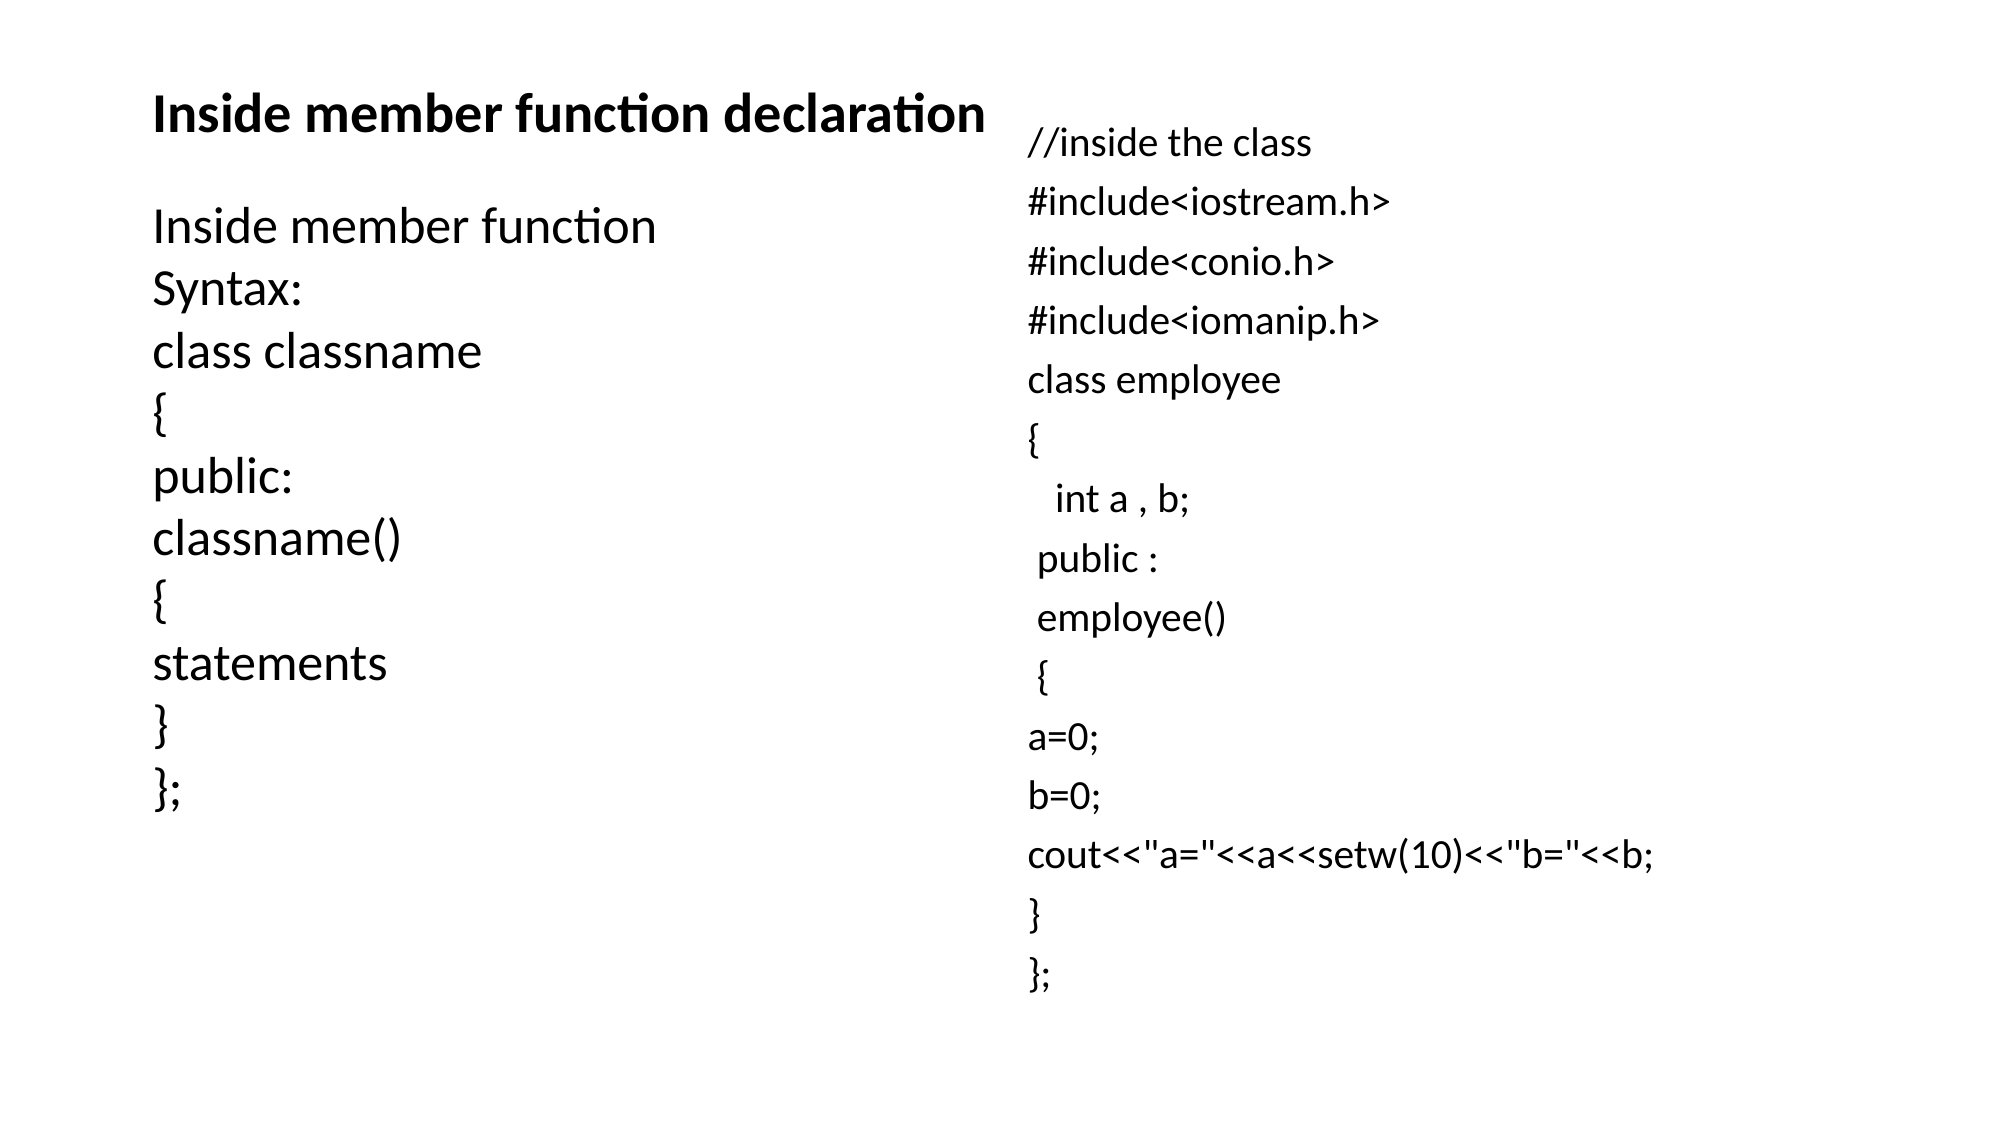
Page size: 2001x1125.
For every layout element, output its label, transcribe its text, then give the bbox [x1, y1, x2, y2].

list //inside the class #include<iostream.h> #include<conio.h> #include<iomanip.h> class employee { int a , b; public : employee() { a=0; b=0; cout<<"a="<<a<<setw(10)<<"b="<<b; } }; [1012, 112, 1863, 1014]
list Inside member function Syntax: class classname { public: classname() { statements } }; [137, 183, 988, 1014]
title Inside member function declaration [137, 59, 1863, 171]
